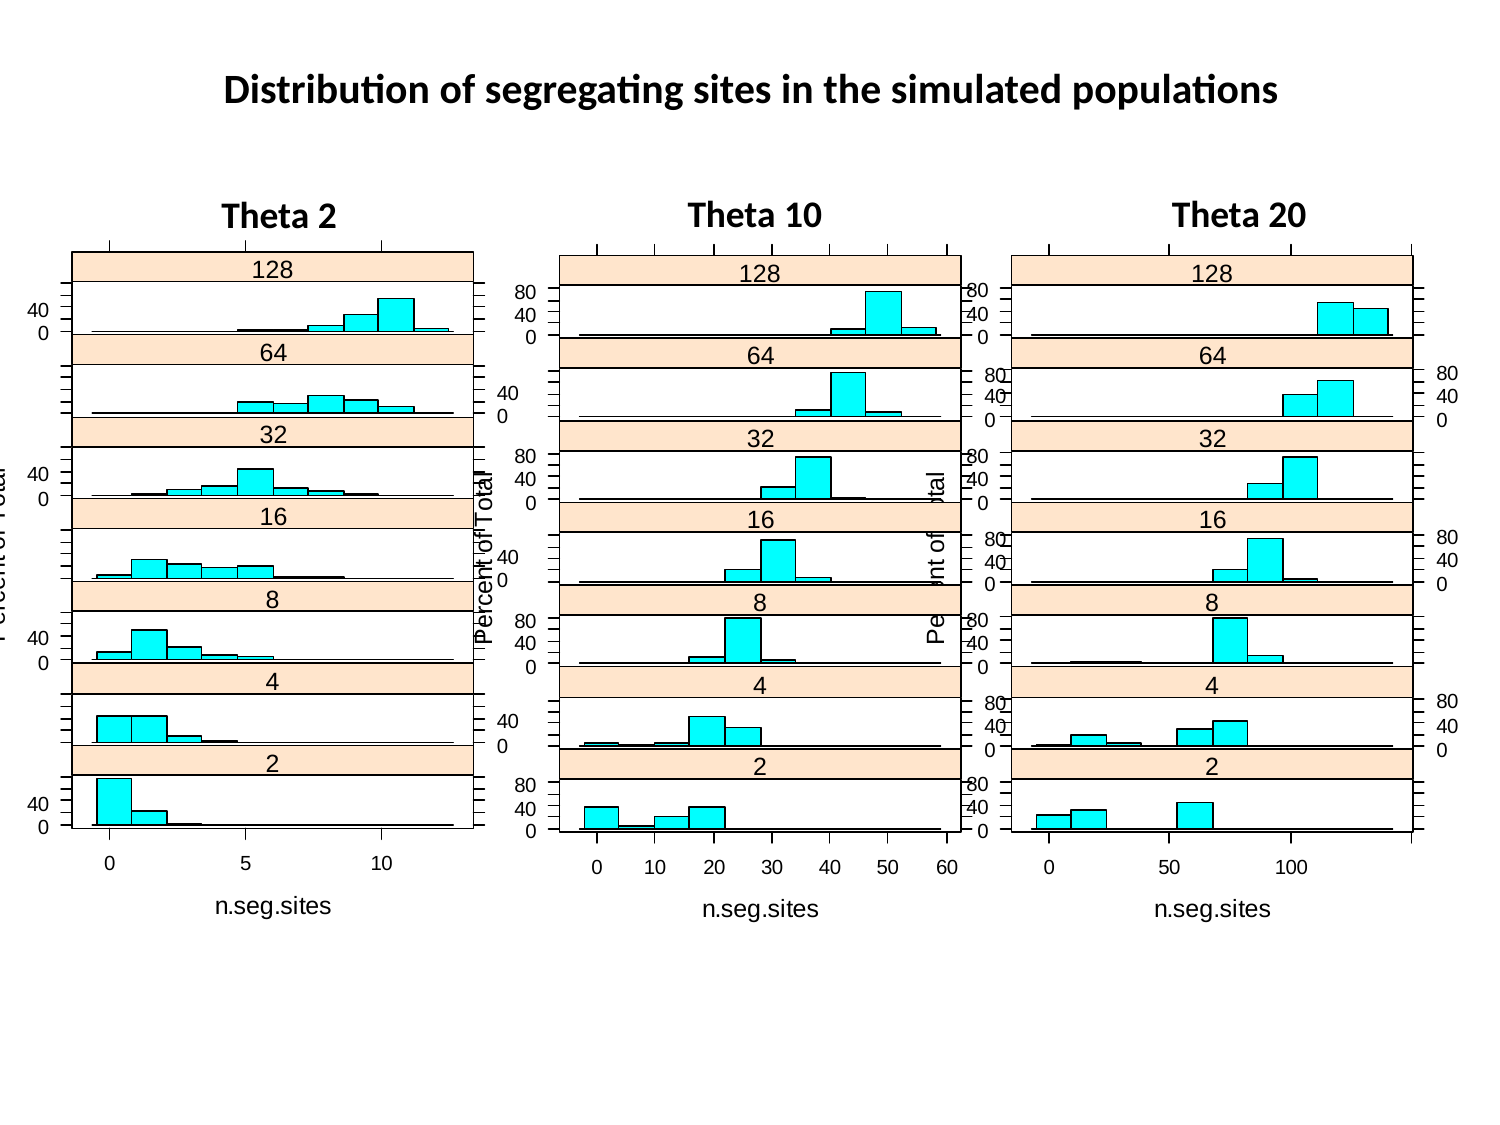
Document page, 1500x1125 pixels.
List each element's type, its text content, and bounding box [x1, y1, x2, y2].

picture [0, 179, 1495, 942]
text_box Distribution of segregating sites in the simulated populations [119, 54, 1384, 120]
